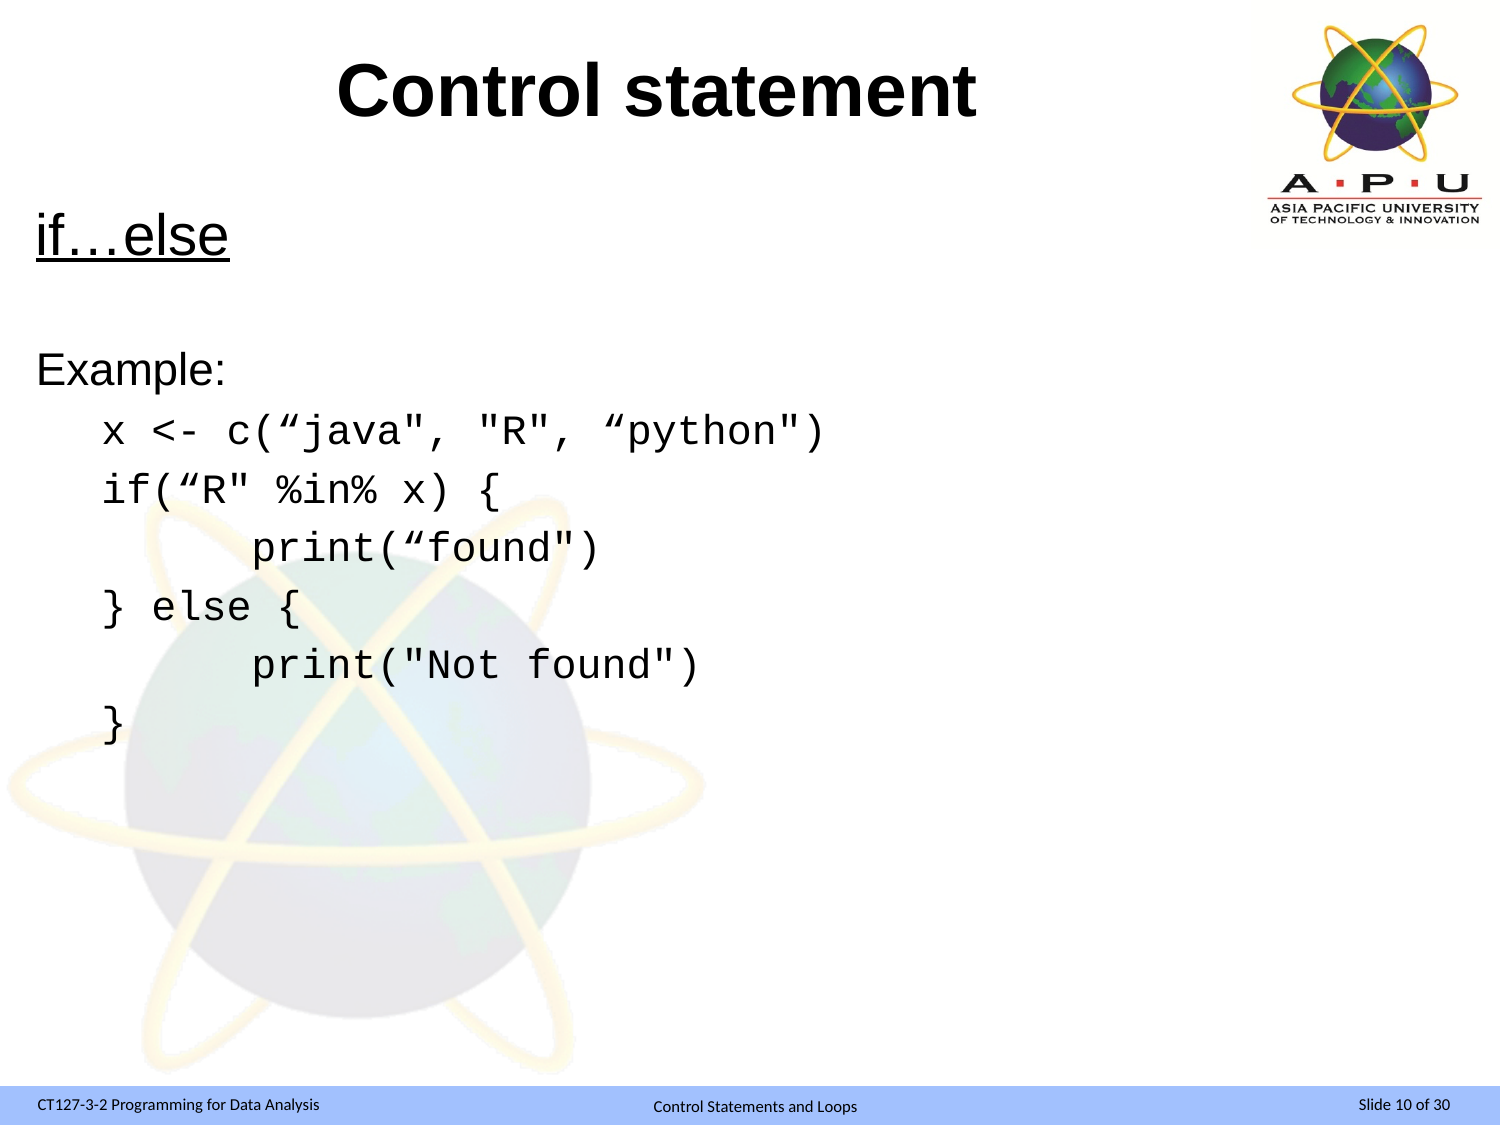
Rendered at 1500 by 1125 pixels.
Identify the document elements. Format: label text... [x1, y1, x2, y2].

title Control statement [79, 15, 1236, 158]
picture [1251, 0, 1500, 249]
list if…else Example: x <- c(“java", "R", “python") if(“R" %in% x) { print(“found") } else { print("Not found") } [20, 189, 1480, 785]
